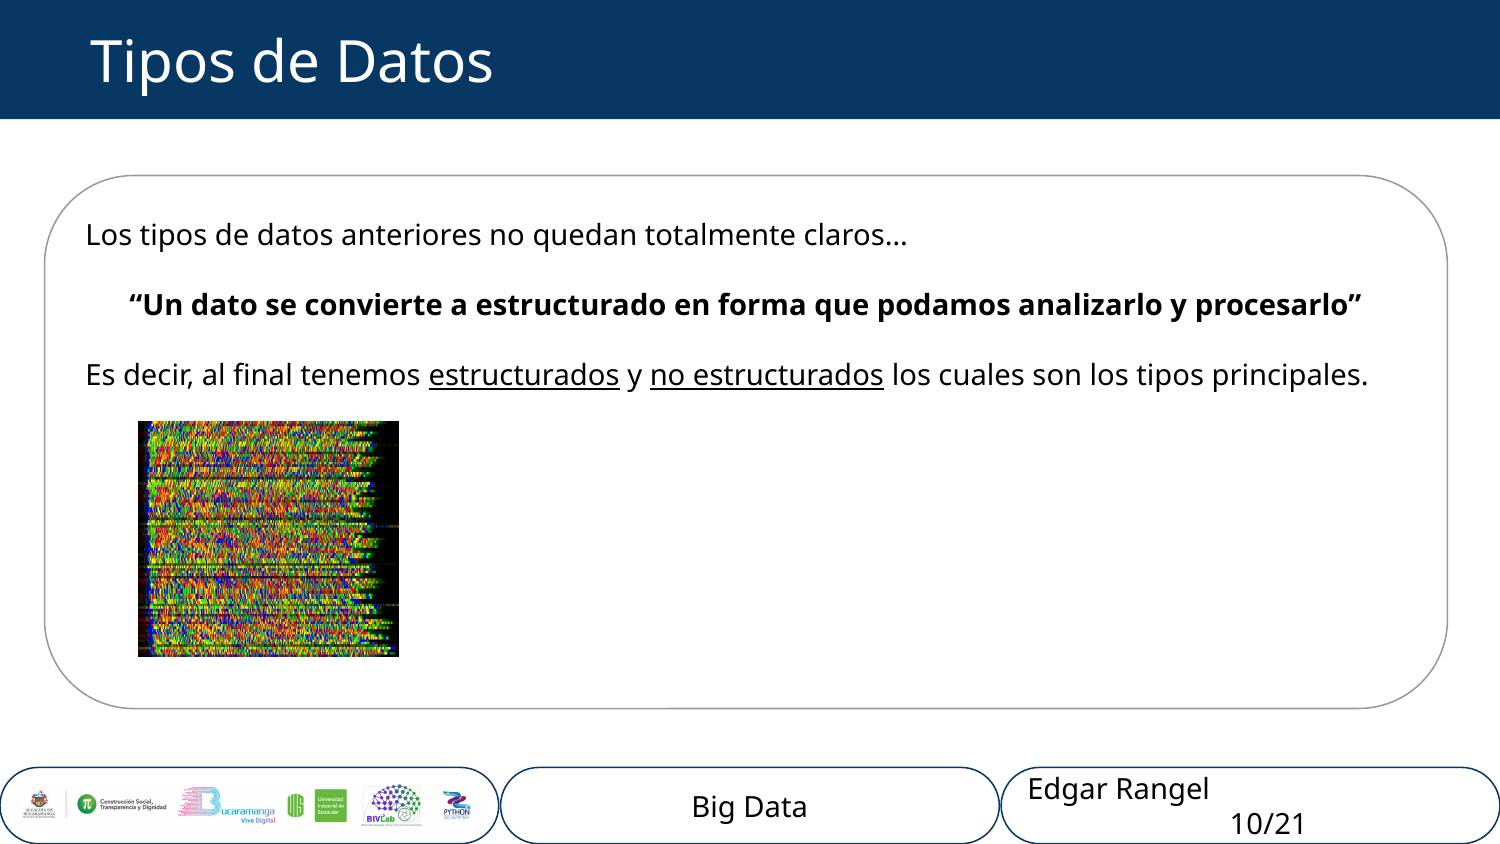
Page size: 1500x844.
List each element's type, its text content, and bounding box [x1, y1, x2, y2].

text_box Big Data [500, 767, 1000, 844]
picture [15, 782, 483, 829]
text_box Edgar Rangel 10/21 [1001, 767, 1500, 844]
title Tipos de Datos [0, 0, 1500, 120]
picture [137, 421, 399, 657]
text_box [0, 767, 499, 834]
text_box [16, 837, 483, 844]
text_box Los tipos de datos anteriores no quedan totalmente claros… “Un dato se convierte a estructurado en forma que podamos analizarlo y procesarlo” Es decir, al final tenemos estructurados y no estructurados los cuales son los tipos principales. [44, 175, 1448, 709]
